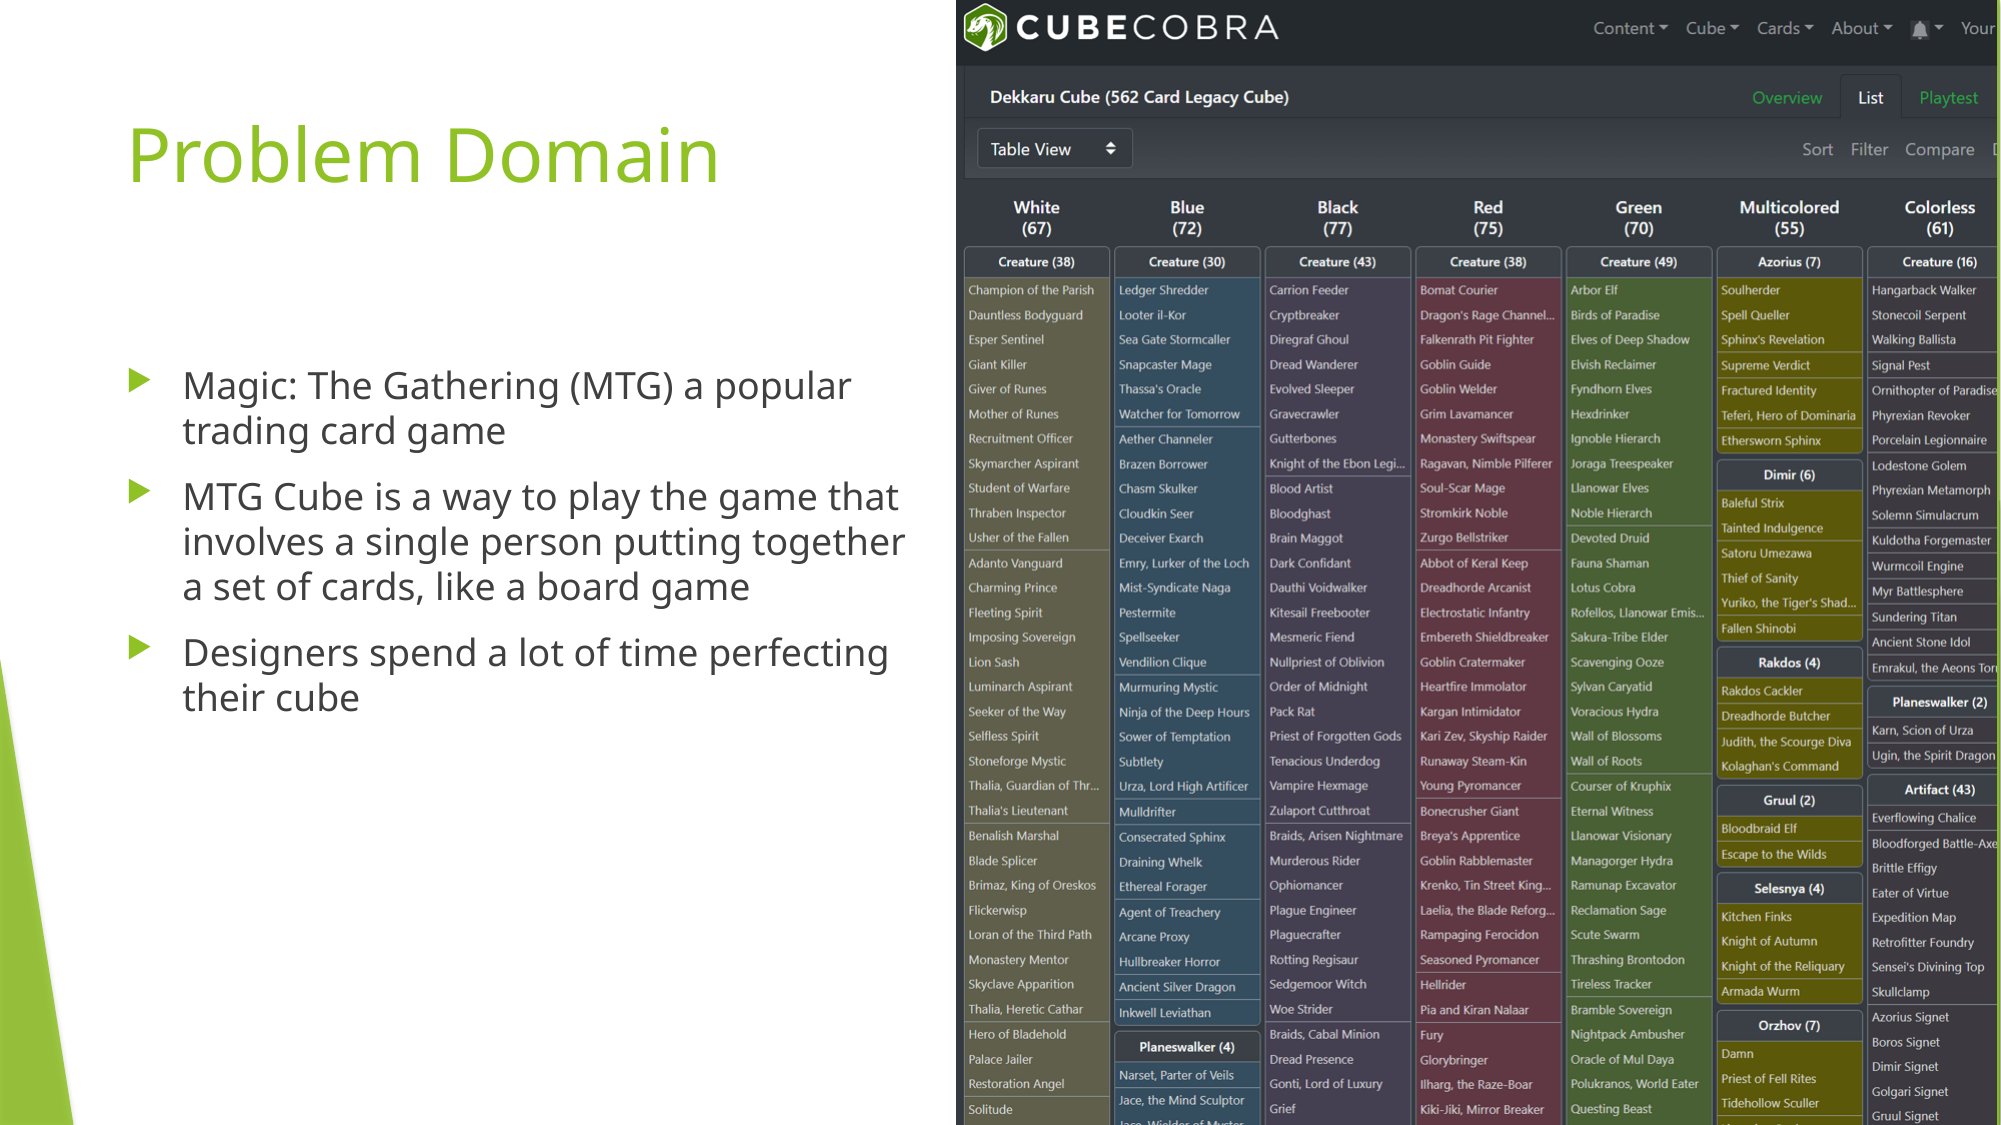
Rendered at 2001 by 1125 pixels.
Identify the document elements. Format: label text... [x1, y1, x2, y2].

list Magic: The Gathering (MTG) a popular trading card game MTG Cube is a way to play the game that involves a single person putting together a set of cards, like a board game Designers spend a lot of time perfecting their cube [111, 354, 923, 992]
title Problem Domain [111, 99, 950, 317]
picture [955, 0, 1997, 1125]
